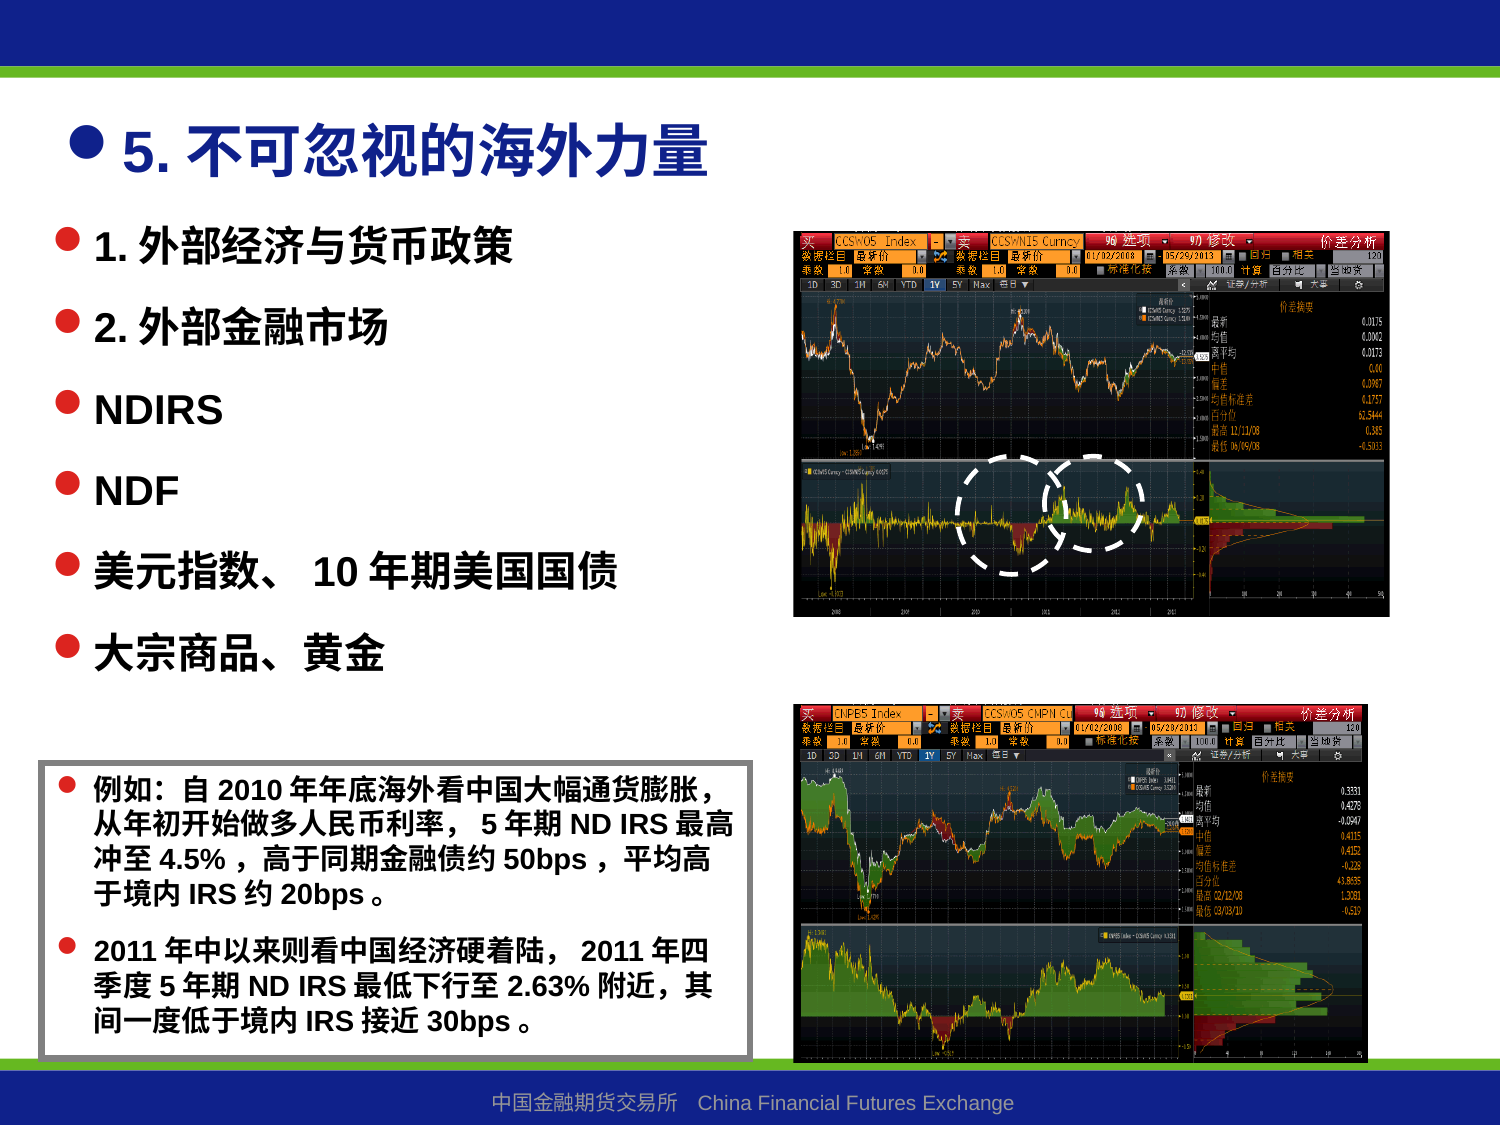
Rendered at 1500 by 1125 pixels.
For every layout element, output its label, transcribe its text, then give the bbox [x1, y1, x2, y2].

text_box 1.外部经济与货币政策 2.外部金融市场 NDIRS NDF 美元指数、10年期美国国债 大宗商品、黄金 [52, 220, 1448, 343]
title 5.不可忽视的海外力量 [64, 77, 1105, 185]
picture [793, 703, 1369, 1063]
text_box 例如：自2010年年底海外看中国大幅通货膨胀，从年初开始做多人民币利率，5年期ND IRS最高冲至4.5%，高于同期金融债约50bps，平均高于境内IRS约20bps。 2011年中以来则看中国经济硬着陆，2011年四季度5年期ND IRS最低下行至2.63%附近，其间一度低于境内IRS接近30bps。 [41, 763, 750, 1059]
picture [793, 231, 1390, 617]
